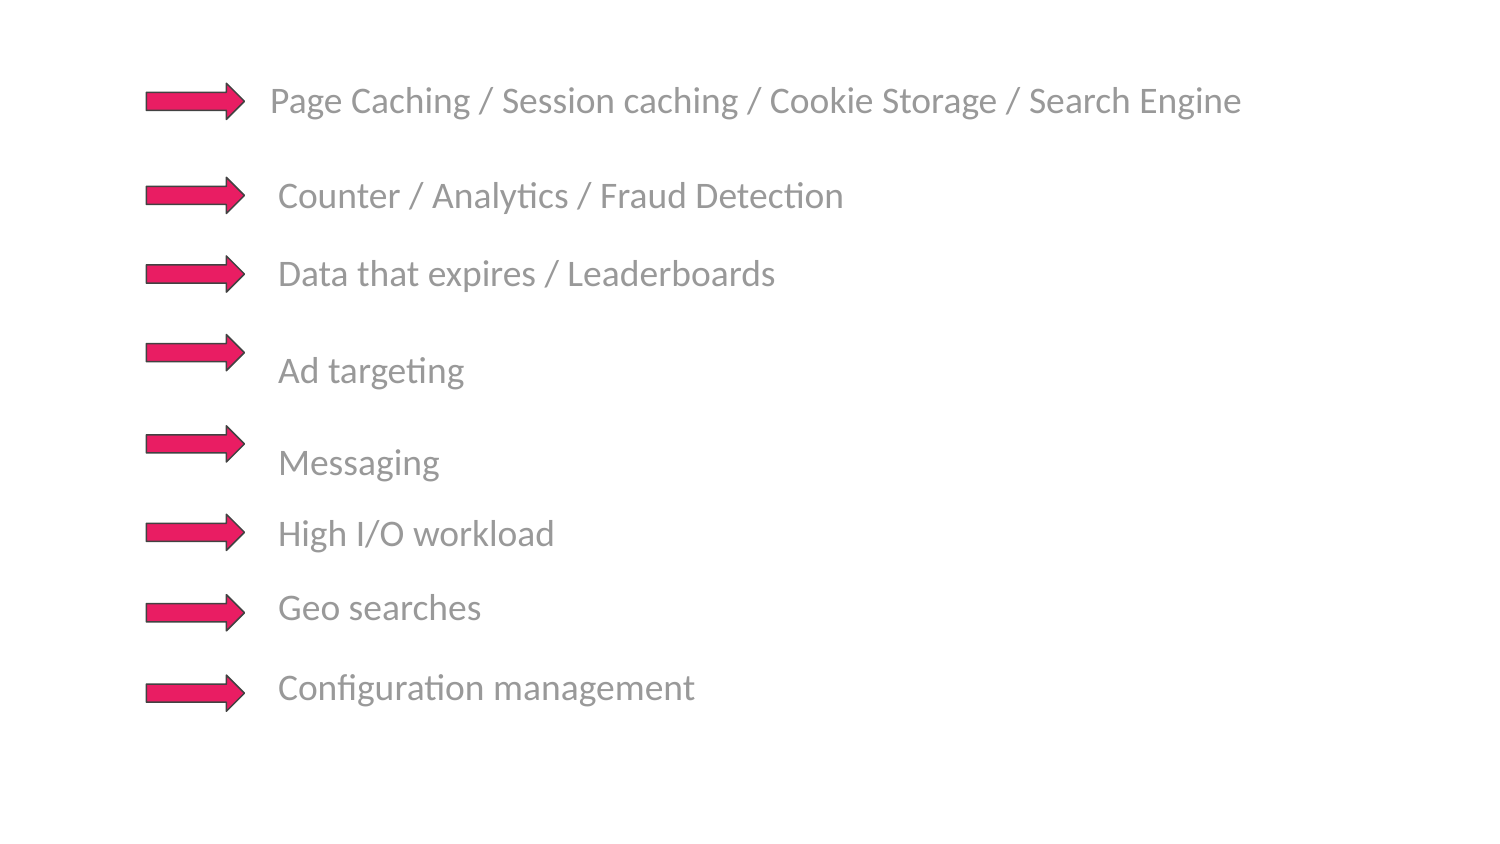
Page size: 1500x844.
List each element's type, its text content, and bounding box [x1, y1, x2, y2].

text_box Geo searches [263, 585, 1038, 648]
text_box [146, 514, 245, 551]
text_box Counter / Analytics / Fraud Detection [263, 155, 1122, 219]
text_box Page Caching / Session caching / Cookie Storage / Search Engine [255, 61, 1378, 132]
text_box [146, 177, 245, 214]
text_box Configuration management [263, 648, 1038, 739]
text_box Ad targeting [263, 317, 1038, 382]
text_box Messaging [263, 409, 1038, 474]
text_box [146, 594, 245, 631]
text_box High I/O workload [263, 493, 1038, 585]
text_box [146, 425, 245, 462]
text_box [146, 83, 244, 120]
text_box [146, 255, 245, 293]
text_box [146, 334, 245, 371]
text_box Data that expires / Leaderboards [263, 234, 1038, 290]
text_box [146, 675, 245, 712]
text_box [244, 83, 874, 156]
